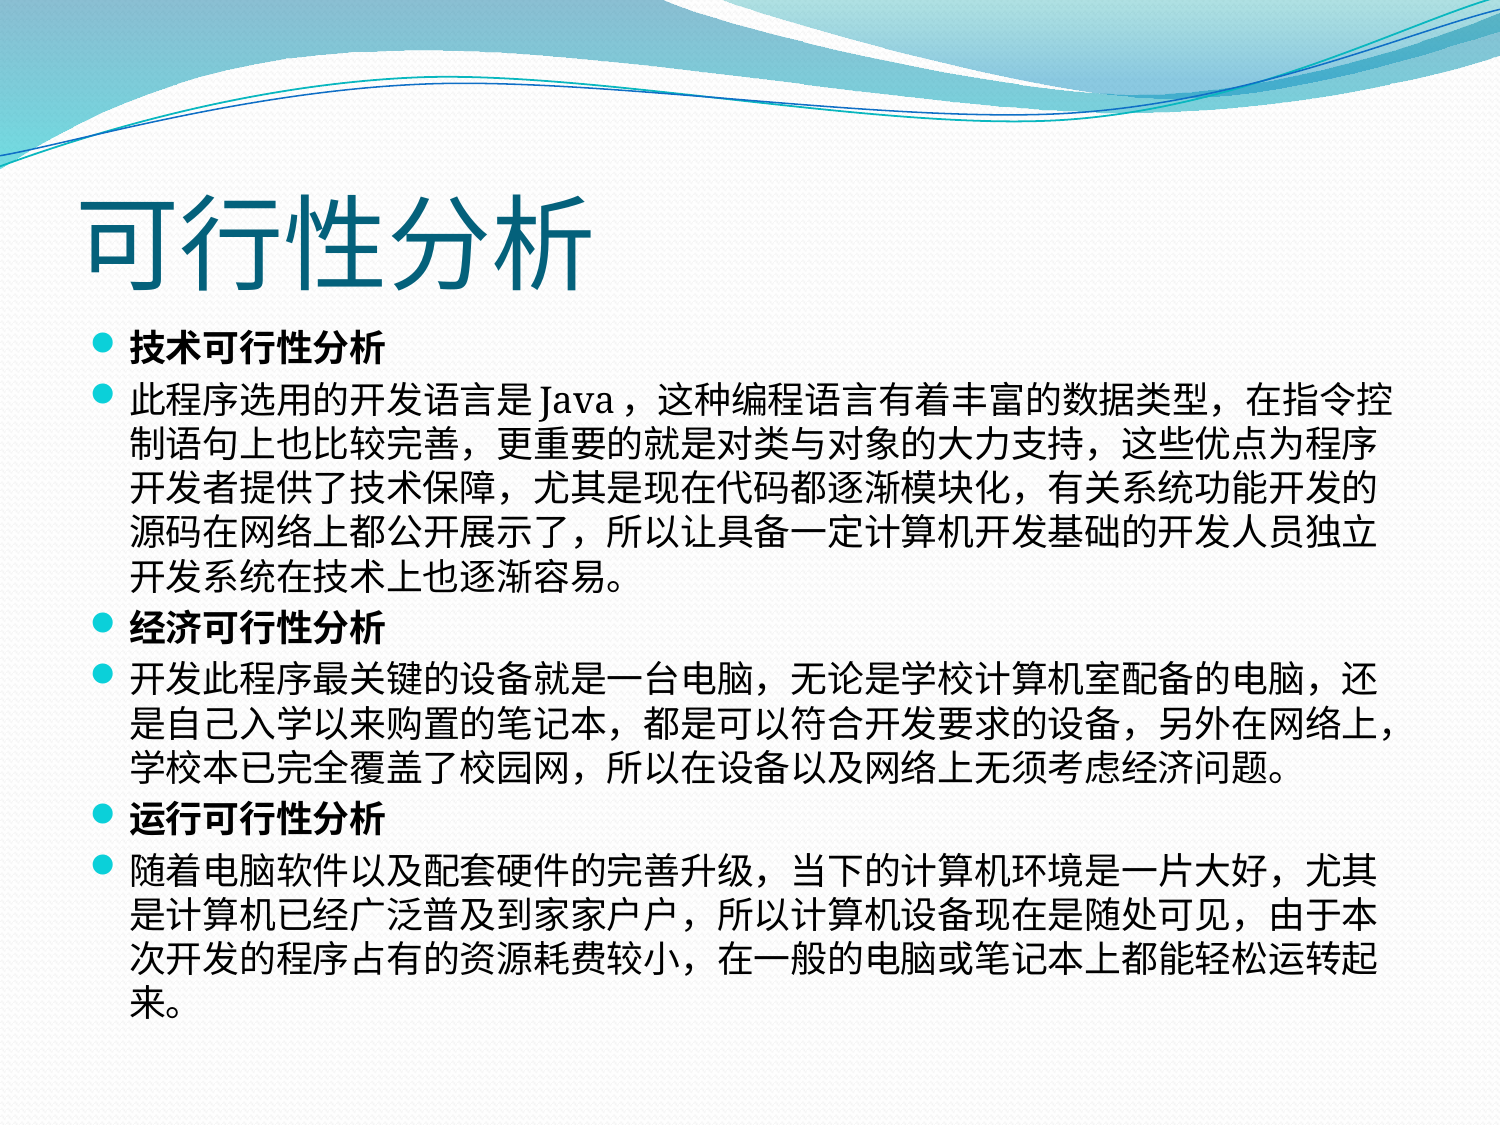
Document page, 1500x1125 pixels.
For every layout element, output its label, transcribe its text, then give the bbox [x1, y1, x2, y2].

title 可行性分析 [75, 115, 1425, 303]
list 技术可行性分析 此程序选用的开发语言是Java，这种编程语言有着丰富的数据类型，在指令控制语句上也比较完善，更重要的就是对类与对象的大力支持，这些优点为程序开发者提供了技术保障，尤其是现在代码都逐渐模块化，有关系统功能开发的源码在网络上都公开展示了，所以让具备一定计算机开发基础的开发人员独立开发系统在技术上也逐渐容易。 经济可行性分析 开发此程序最关键的设备就是一台电脑，无论是学校计算机室配备的电脑，还是自己入学以来购置的笔记本，都是可以符合开发要求的设备，另外在网络上，学校本已完全覆盖了校园网，所以在设备以及网络上无须考虑经济问题。 运行可行性分析 随着电脑软件以及配套硬件的完善升级，当下的计算机环境是一片大好，尤其是计算机已经广泛普及到家家户户，所以计算机设备现在是随处可见，由于本次开发的程序占有的资源耗费较小，在一般的电脑或笔记本上都能轻松运转起来。 [75, 317, 1425, 1038]
